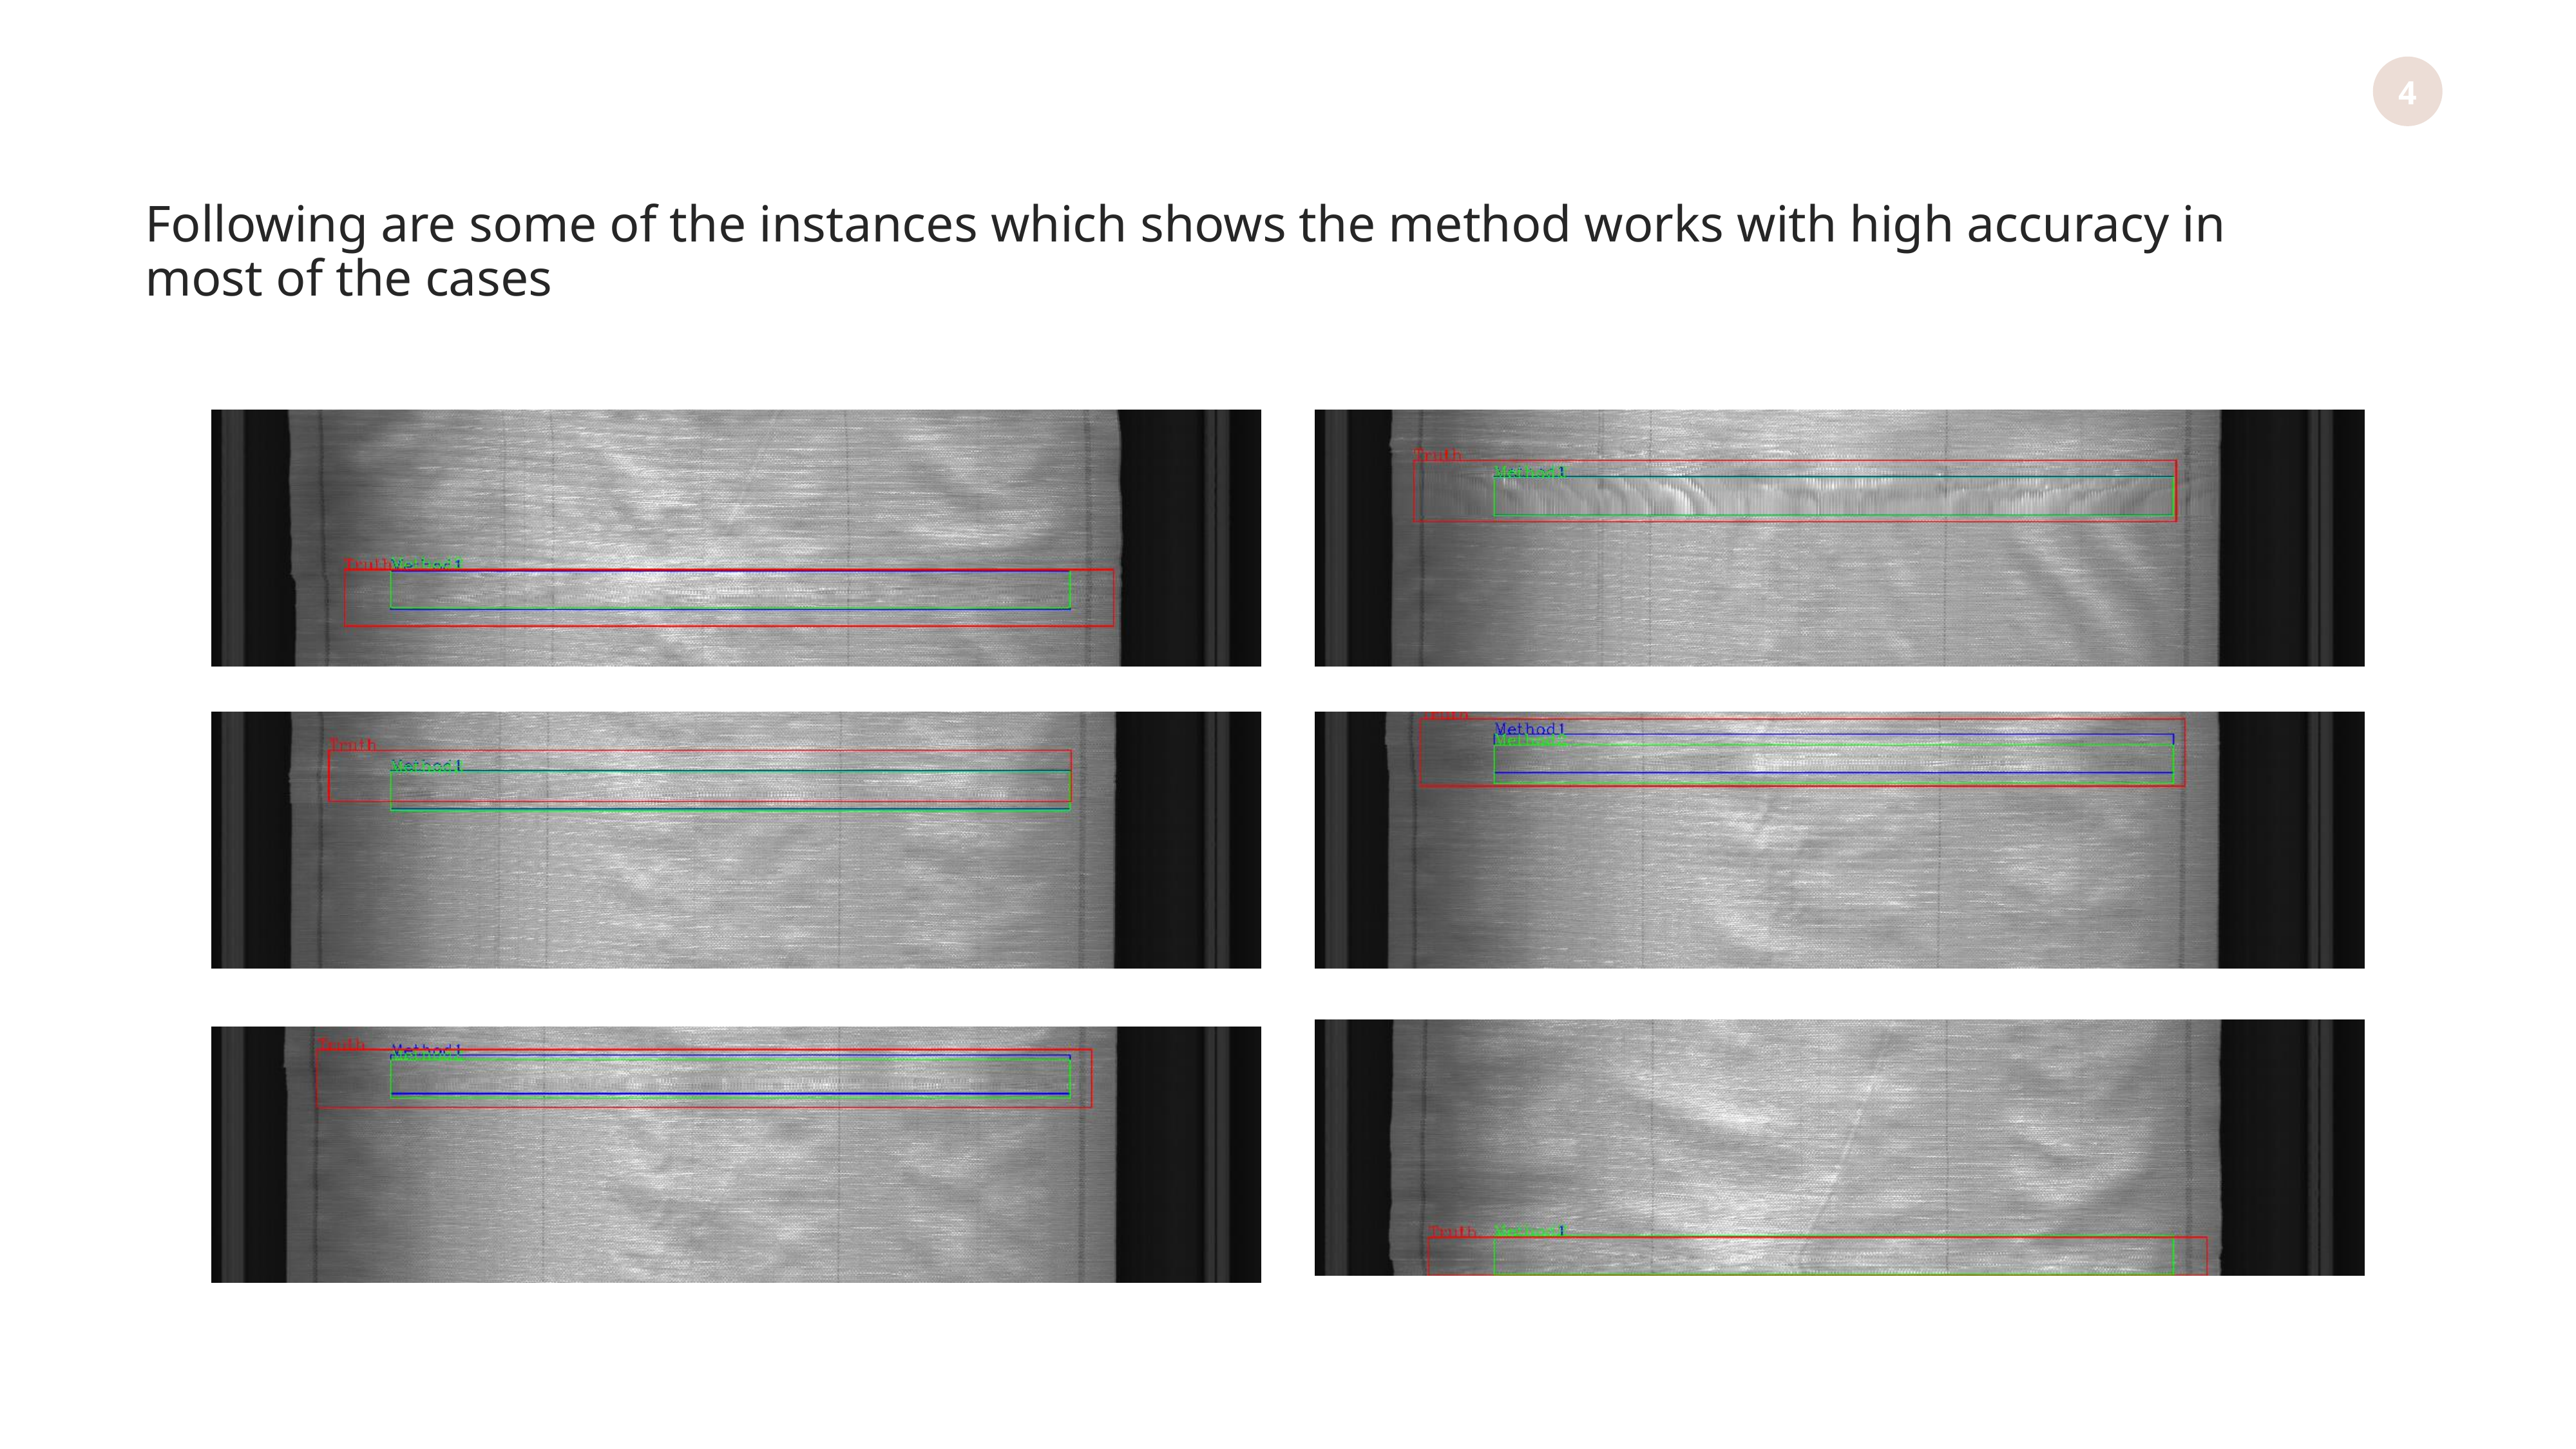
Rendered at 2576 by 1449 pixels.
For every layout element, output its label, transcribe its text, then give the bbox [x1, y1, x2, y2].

text_box Following are some of the instances which shows the method works with high accuracy in most of the cases [119, 95, 2348, 410]
picture [1315, 1019, 2365, 1276]
text_box [119, 53, 2457, 254]
picture [1315, 410, 2365, 667]
picture [211, 712, 1261, 969]
picture [211, 1027, 1261, 1283]
picture [1315, 712, 2365, 969]
picture [211, 410, 1261, 667]
